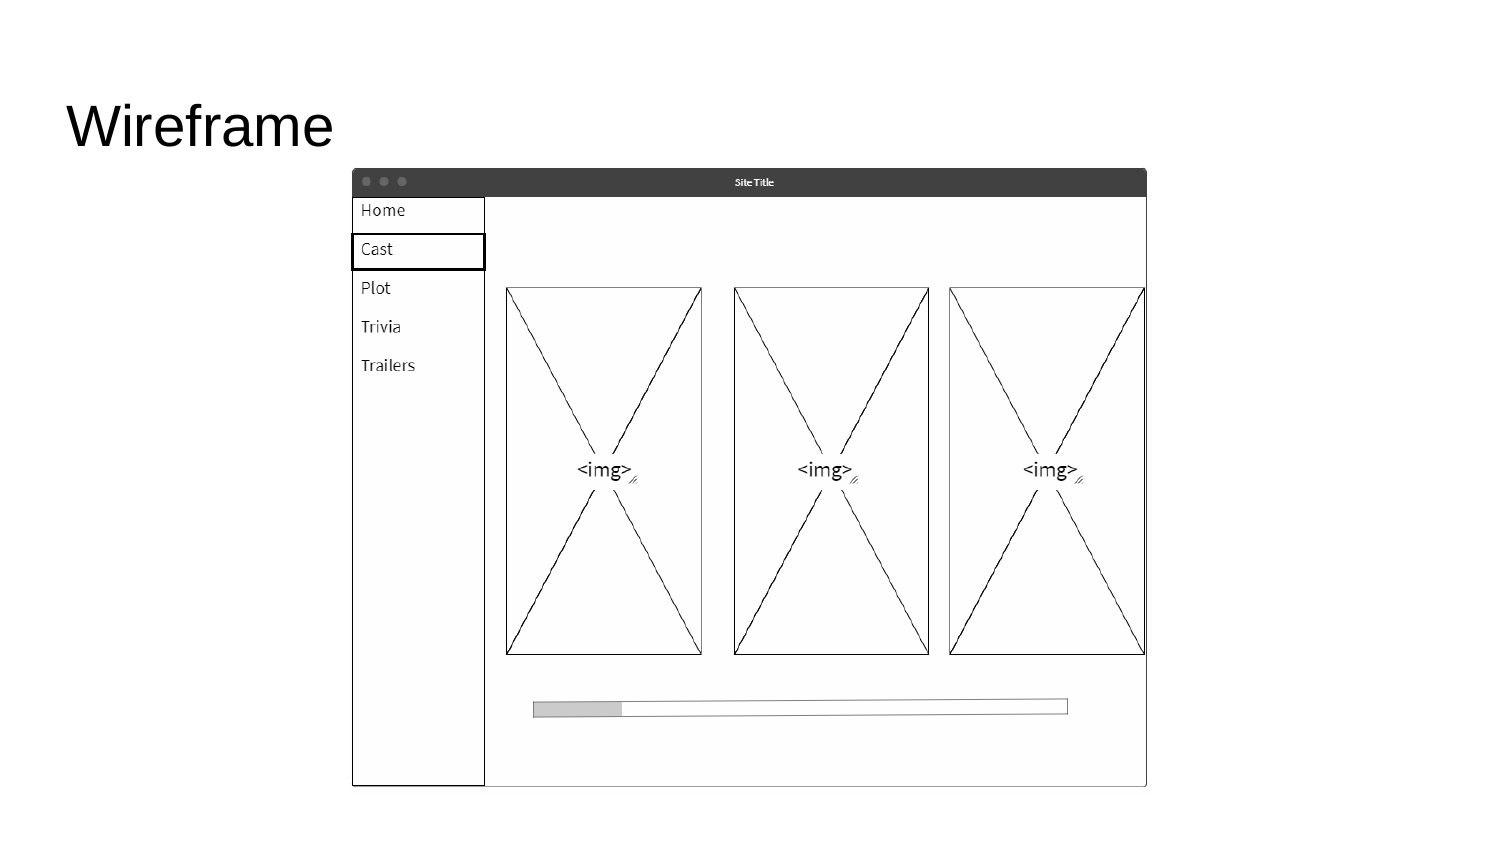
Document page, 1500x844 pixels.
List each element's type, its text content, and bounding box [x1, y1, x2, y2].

title Wireframe [51, 72, 1449, 167]
picture [347, 166, 1153, 794]
